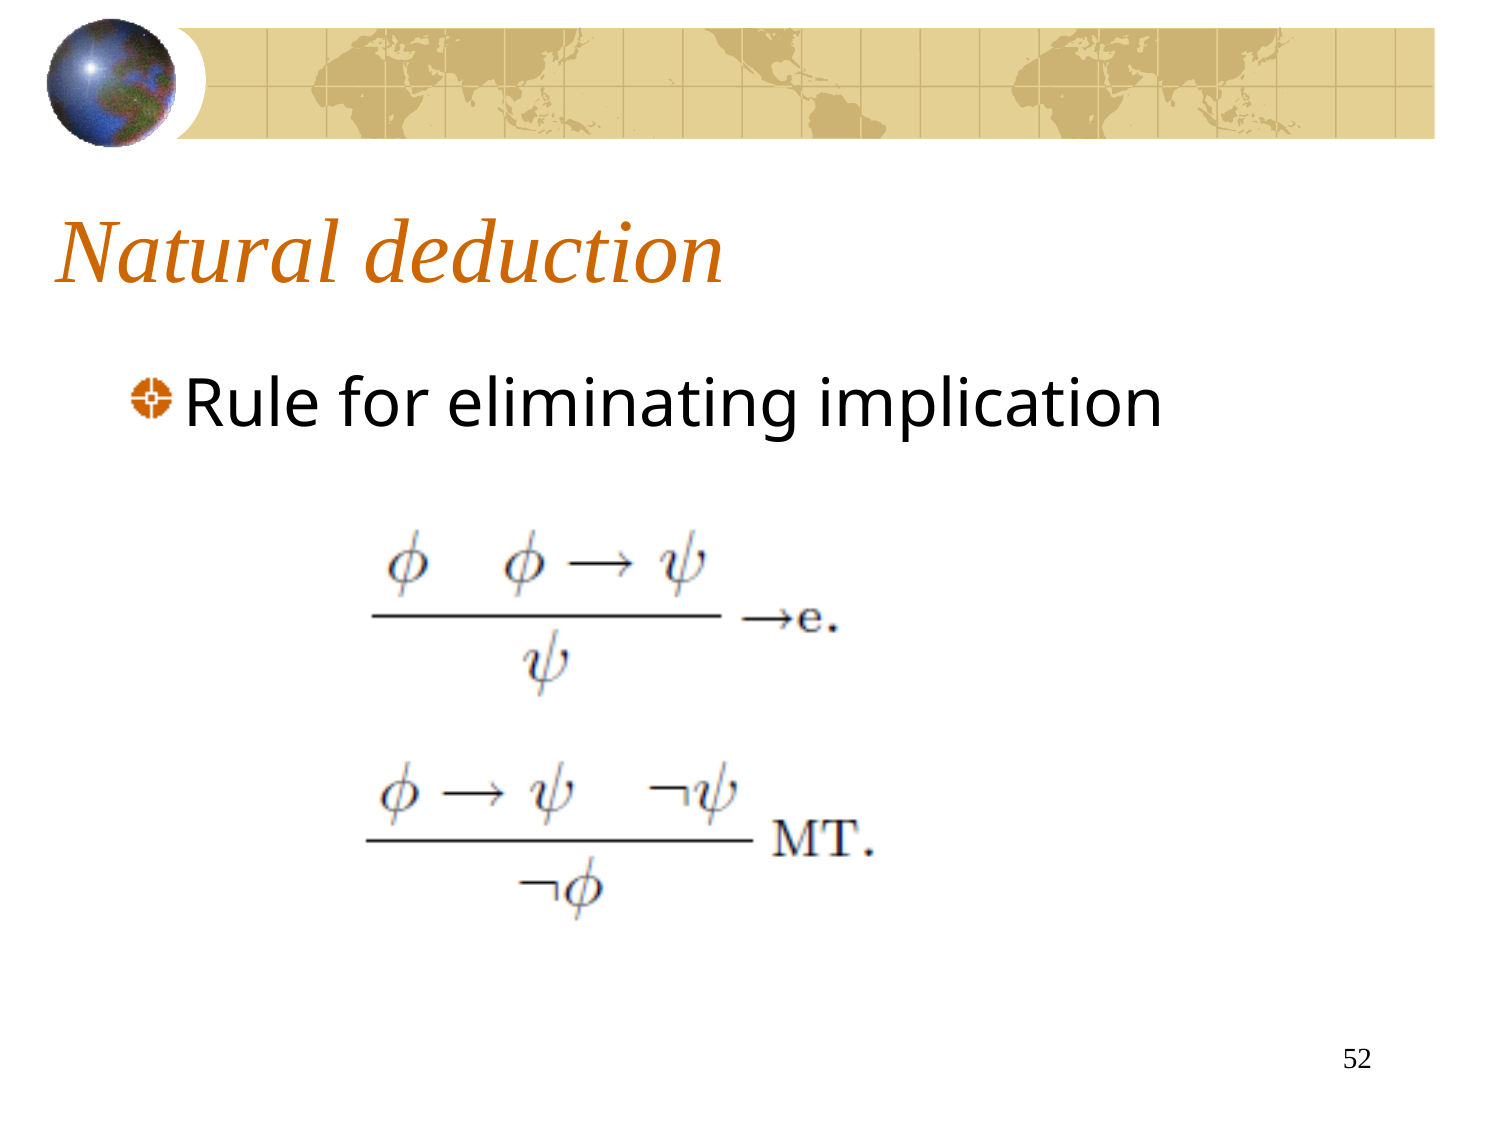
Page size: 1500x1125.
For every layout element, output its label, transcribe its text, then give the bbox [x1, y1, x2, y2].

title Natural deduction [40, 152, 1316, 341]
picture [127, 376, 175, 424]
list Rule for eliminating implication [112, 352, 1388, 1028]
picture [42, 14, 190, 151]
picture [274, 449, 988, 964]
slide_number 52 [1074, 1032, 1388, 1108]
